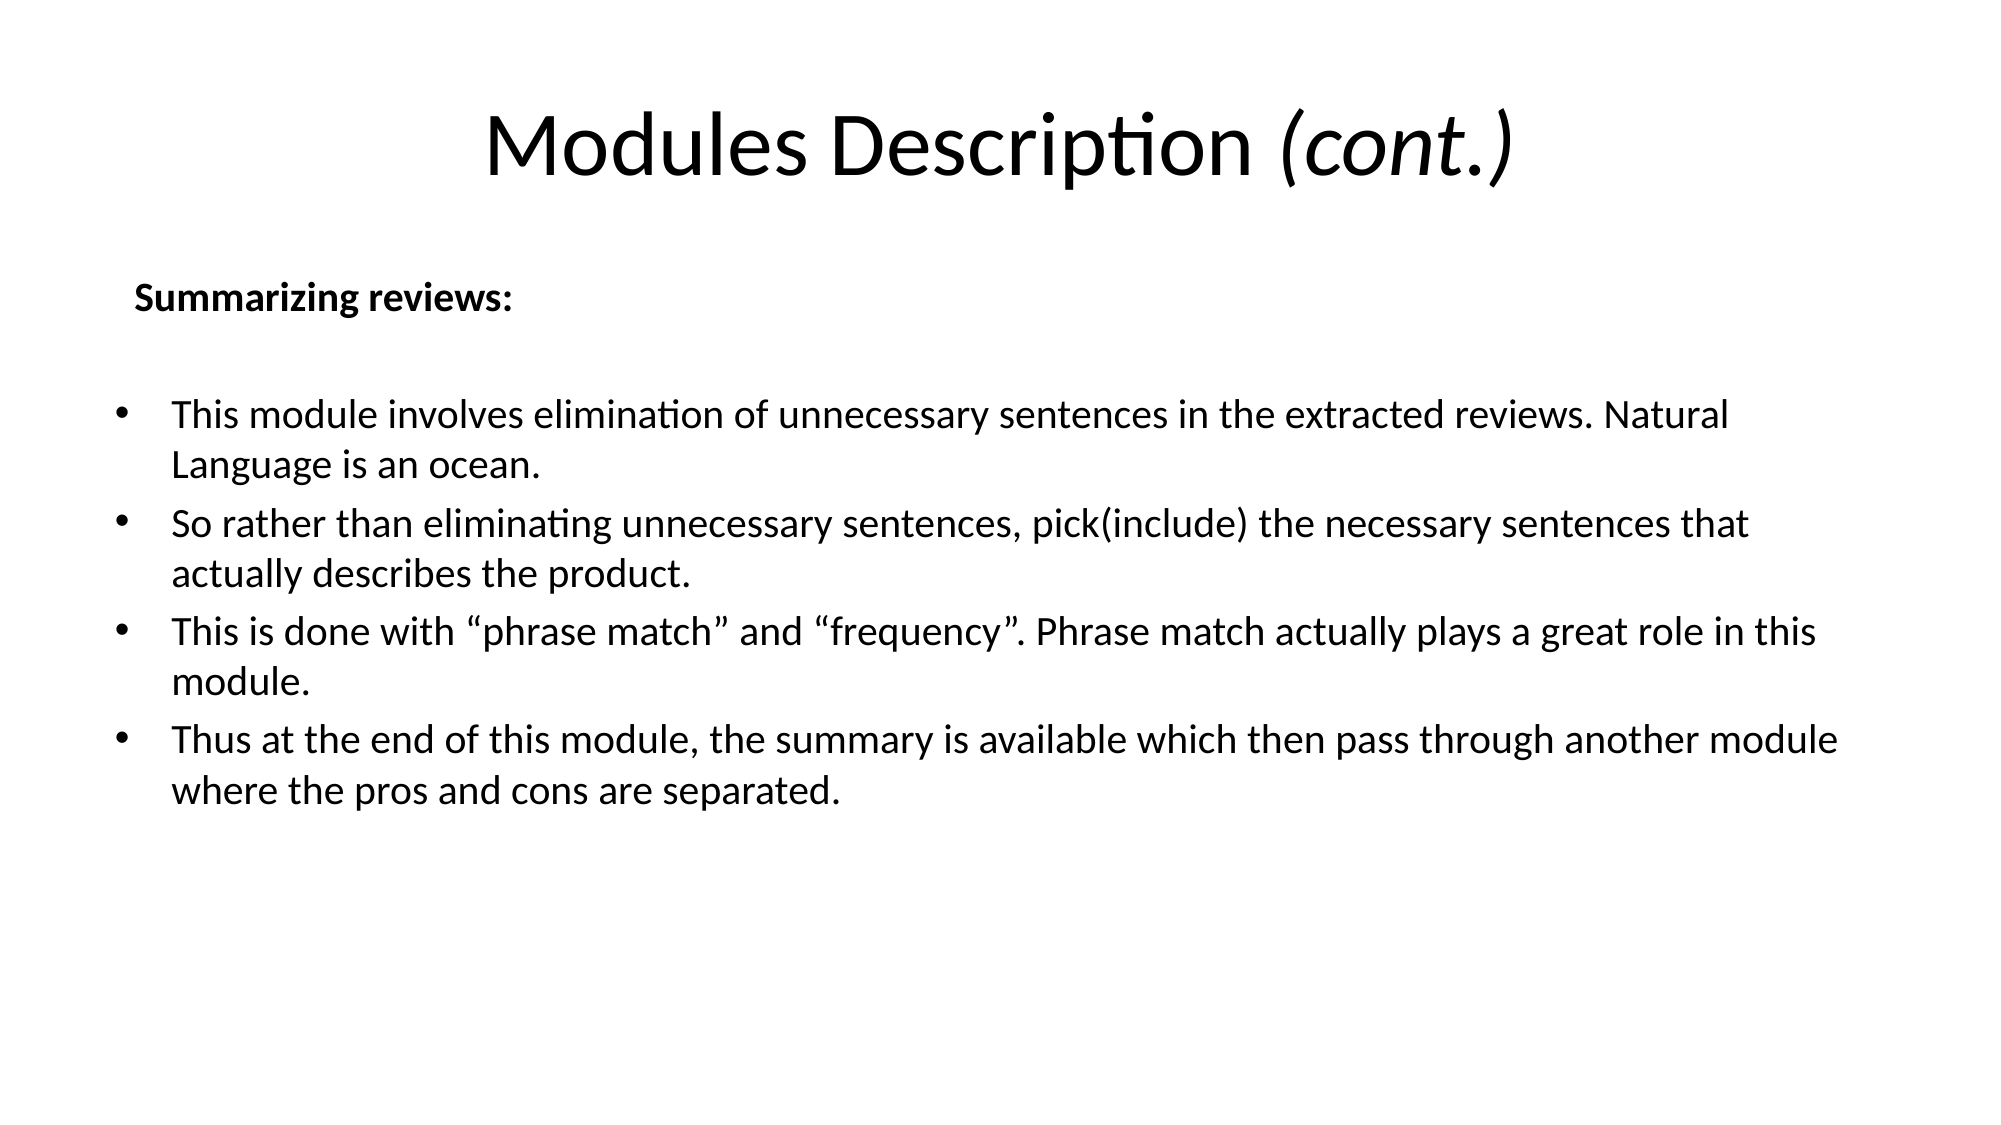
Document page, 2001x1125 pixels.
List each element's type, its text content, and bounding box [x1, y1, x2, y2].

title Modules Description (cont.) [99, 45, 1900, 233]
list Summarizing reviews: This module involves elimination of unnecessary sentences in the extracted reviews. Natural Language is an ocean. So rather than eliminating unnecessary sentences, pick(include) the necessary sentences that actually describes the product. This is done with “phrase match” and “frequency”. Phrase match actually plays a great role in this module. Thus at the end of this module, the summary is available which then pass through another module where the pros and cons are separated. [99, 262, 1900, 1005]
